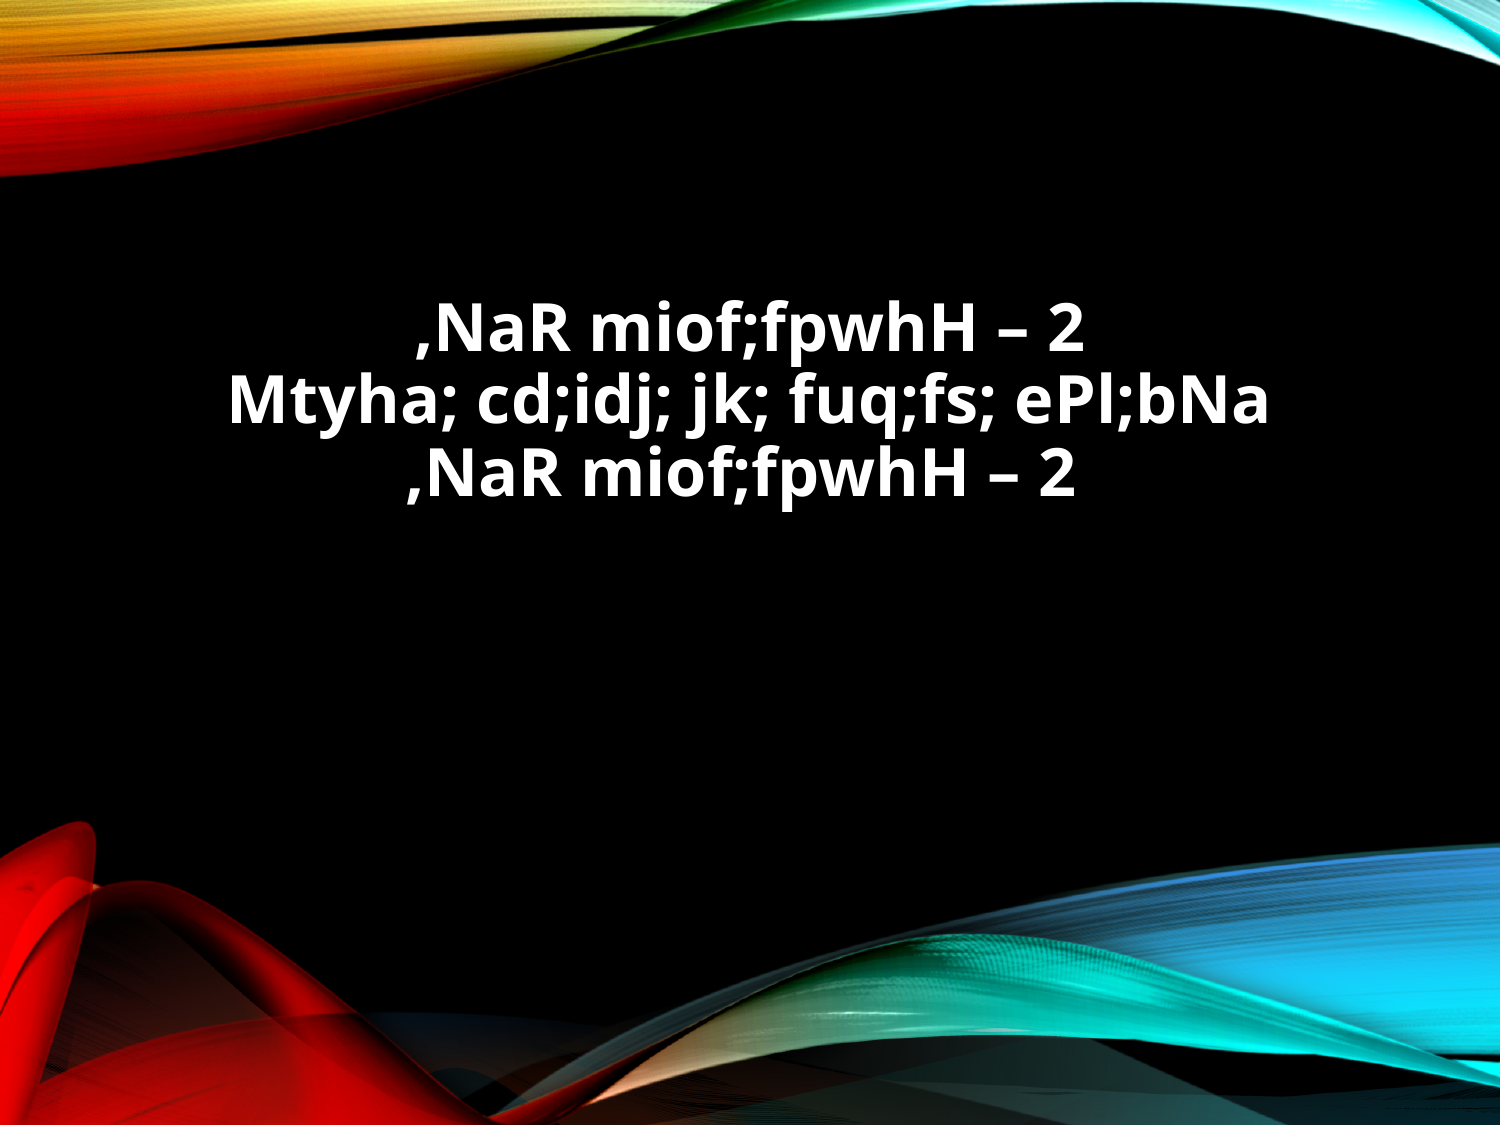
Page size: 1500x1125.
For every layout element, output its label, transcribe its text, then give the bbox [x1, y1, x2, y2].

picture [0, 863, 1500, 1125]
subtitle ,NaR miof;fpwhH – 2 Mtyha; cd;idj; jk; fuq;fs; ePl;bNa ,NaR miof;fpwhH – 2 [0, 0, 1500, 863]
